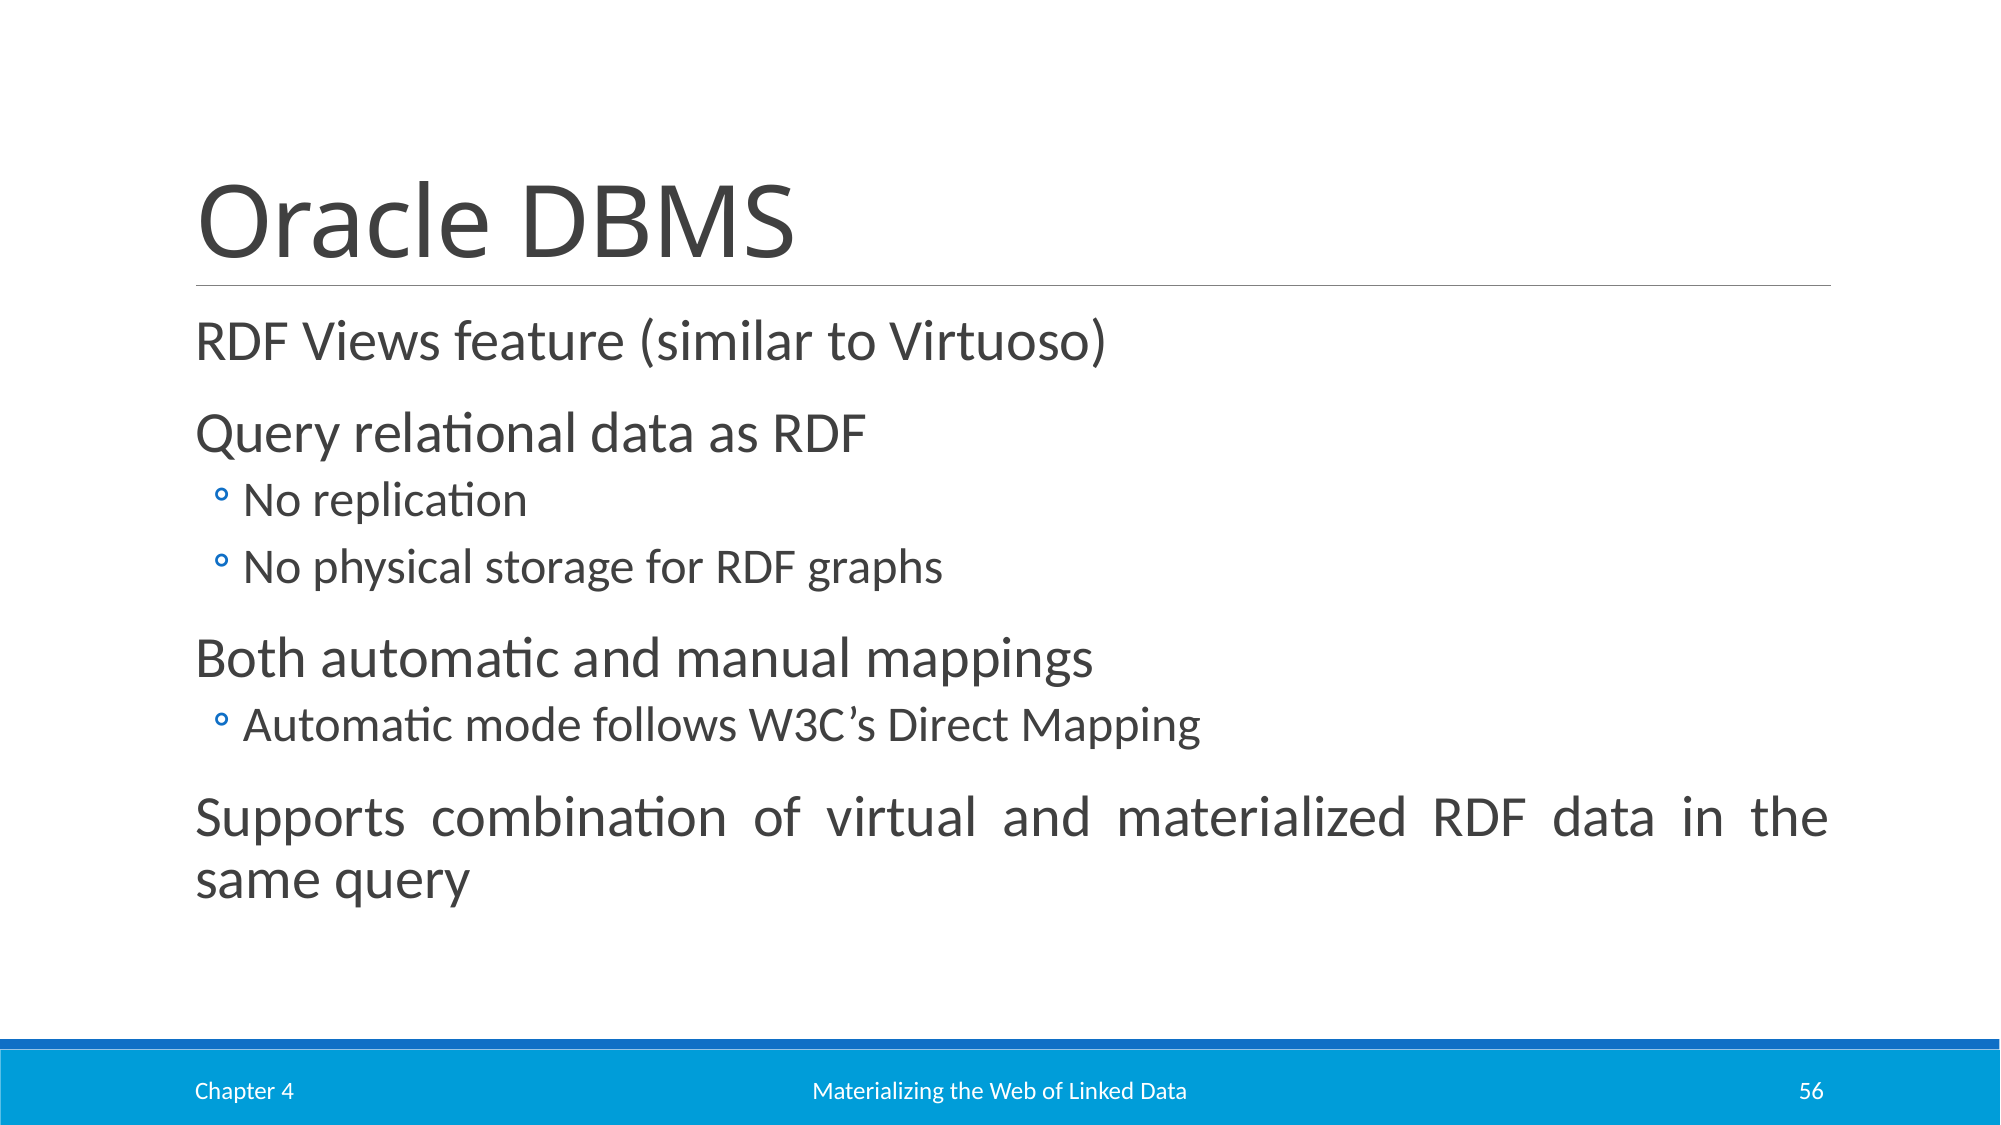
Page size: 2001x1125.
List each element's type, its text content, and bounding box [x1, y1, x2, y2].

list RDF Views feature (similar to Virtuoso) Query relational data as RDF No replication No physical storage for RDF graphs Both automatic and manual mappings Automatic mode follows W3C’s Direct Mapping Supports combination of virtual and materialized RDF data in the same query [180, 302, 1830, 963]
slide_number Chapter 4 [180, 1059, 586, 1120]
slide_number 56 [1624, 1059, 1840, 1120]
title Oracle DBMS [180, 47, 1830, 285]
footer Materializing the Web of Linked Data [604, 1059, 1396, 1120]
